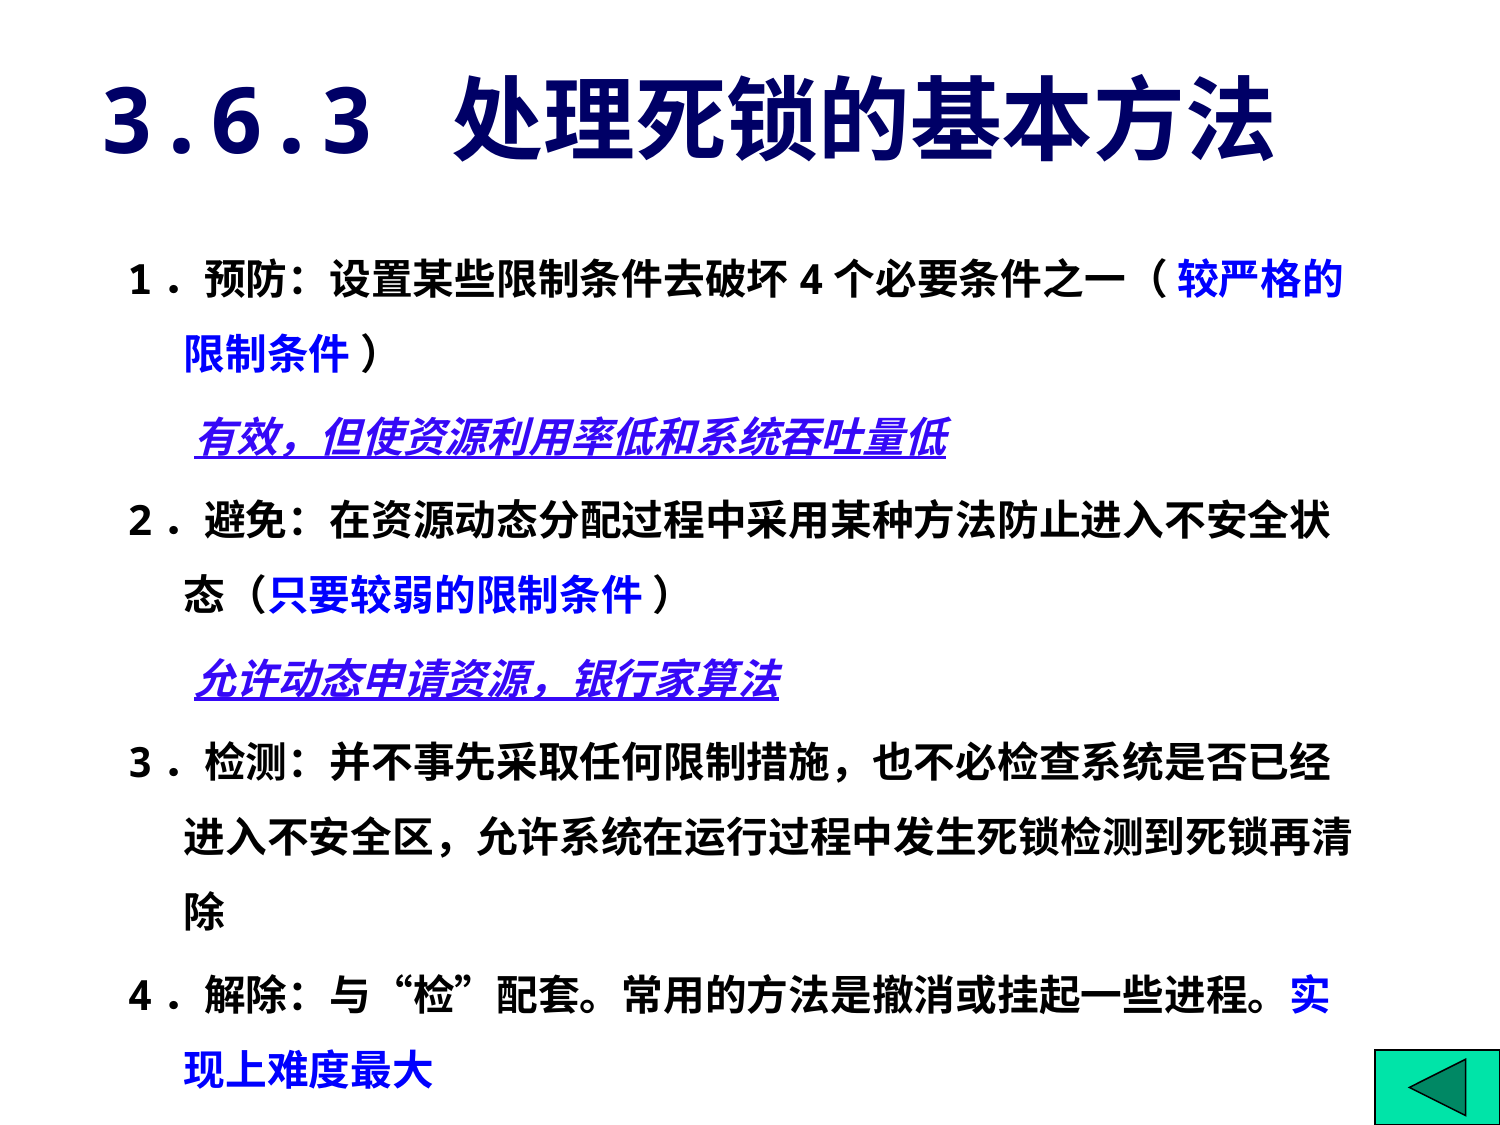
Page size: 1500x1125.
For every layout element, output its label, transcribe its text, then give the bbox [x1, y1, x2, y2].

title 3.6.3 处理死锁的基本方法 [84, 53, 1438, 145]
text_box [1374, 1049, 1500, 1125]
list 1．预防：设置某些限制条件去破坏4个必要条件之一（ 较严格的限制条件 ） 有效，但使资源利用率低和系统吞吐量低 2．避免：在资源动态分配过程中采用某种方法防止进入不安全状态（只要较弱的限制条件 ） 允许动态申请资源，银行家算法 3．检测：并不事先采取任何限制措施，也不必检查系统是否已经进入不安全区，允许系统在运行过程中发生死锁检测到死锁再清除 4．解除：与“检”配套。常用的方法是撤消或挂起一些进程。实现上难度最大 [112, 219, 1388, 988]
